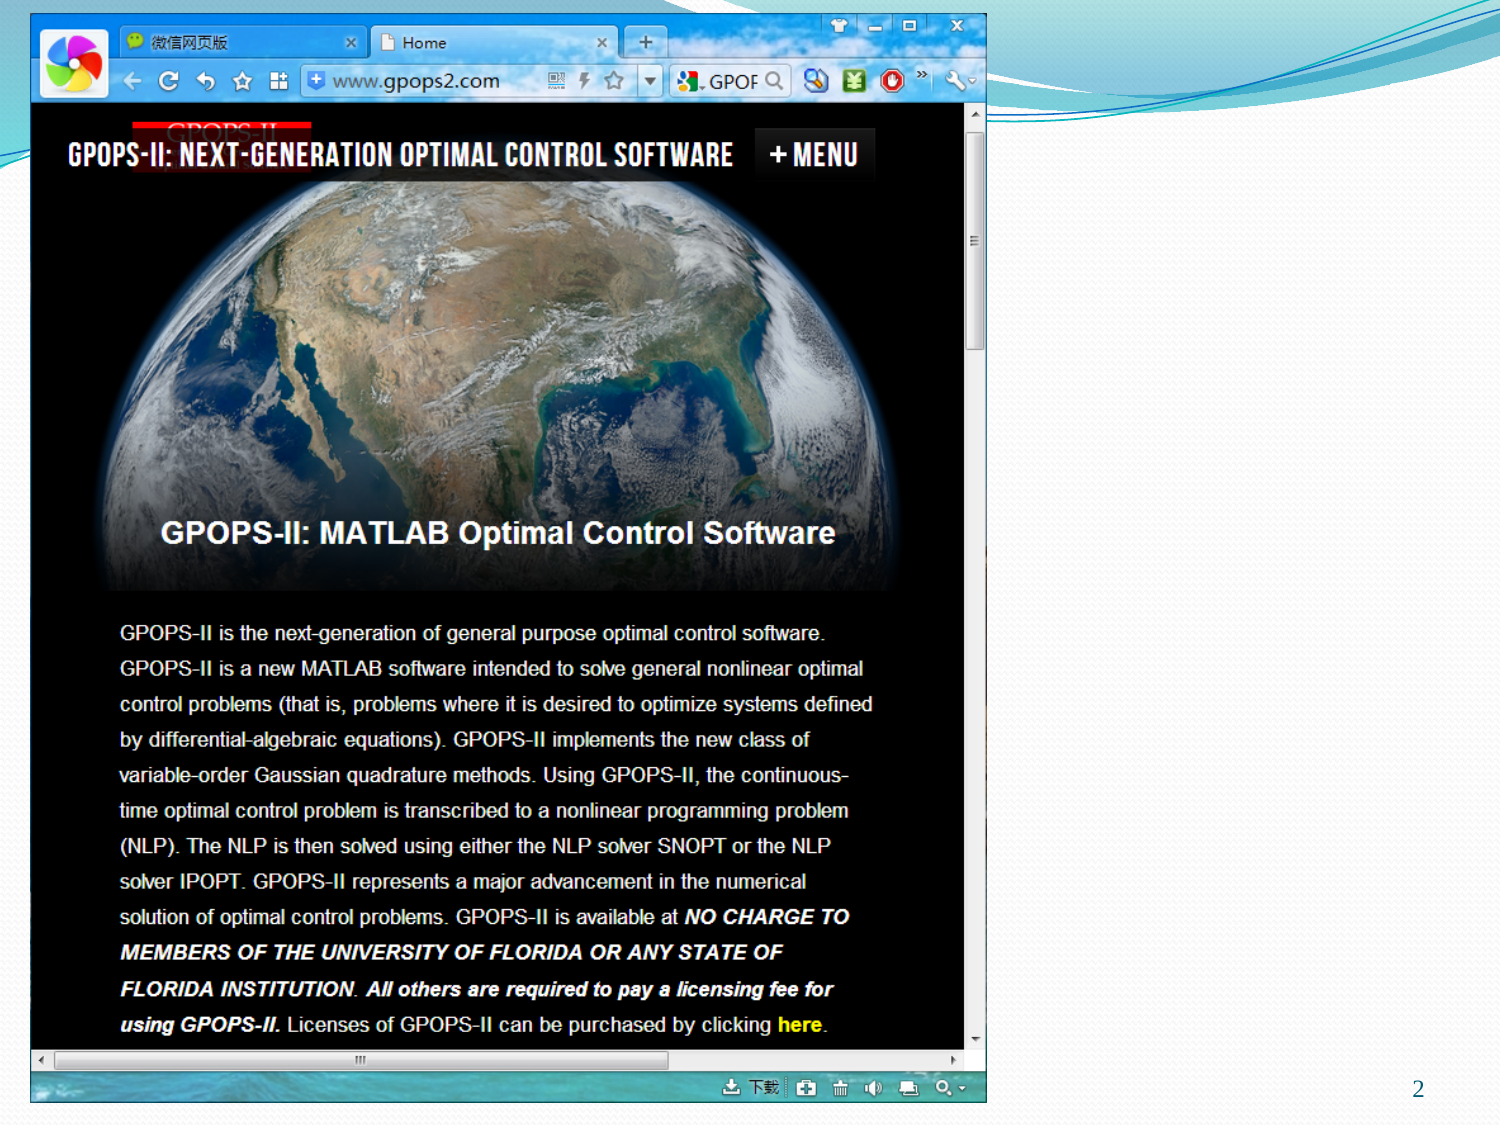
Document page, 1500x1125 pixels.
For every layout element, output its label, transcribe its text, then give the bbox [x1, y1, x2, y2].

slide_number 2 [1299, 1042, 1425, 1103]
picture [30, 13, 987, 1103]
